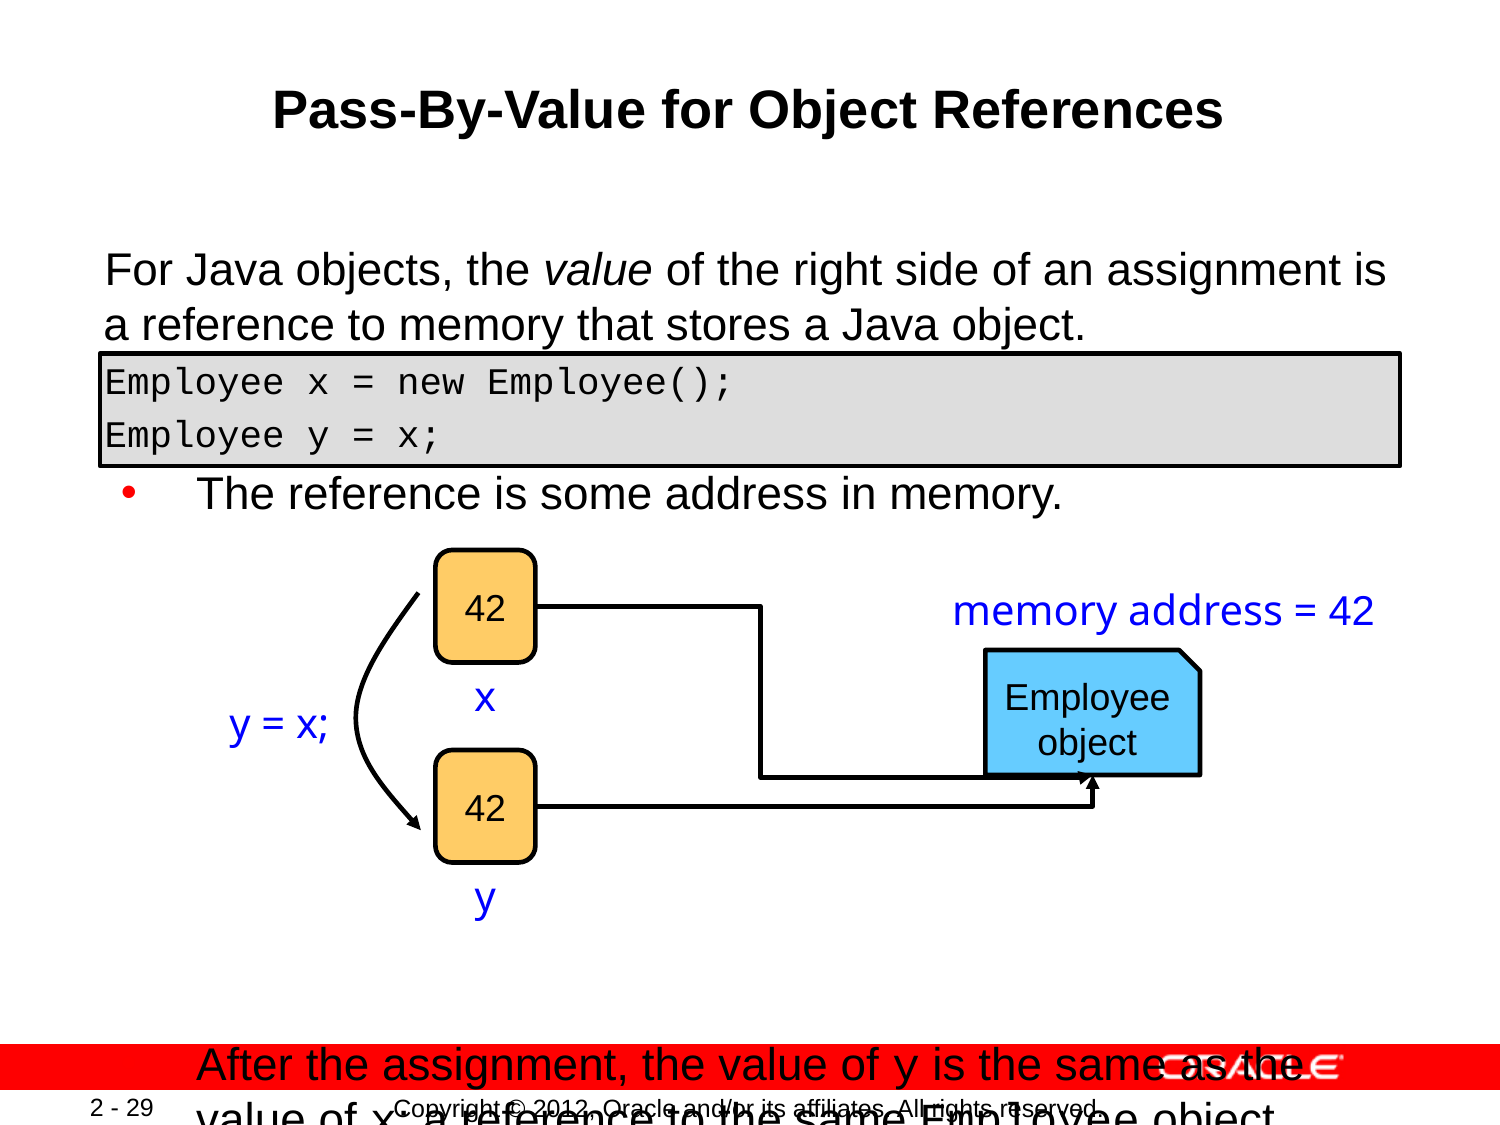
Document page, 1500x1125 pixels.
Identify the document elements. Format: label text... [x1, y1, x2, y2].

text_box [355, 592, 421, 831]
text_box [535, 605, 986, 713]
list For Java objects, the value of the right side of an assignment is a reference to memory that stores a Java object. Employee x = new Employee(); Employee y = x; The reference is some address in memory. After the assignment, the value of y is the same as the value of x: a reference to the same Employee object. [99, 237, 1399, 1051]
text_box 42 [435, 549, 536, 663]
title Pass-By-Value for Object References [99, 72, 1399, 216]
text_box memory address = 42 [937, 576, 1390, 642]
text_box y = x; [214, 689, 345, 755]
text_box y [459, 862, 511, 928]
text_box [535, 720, 986, 807]
text_box x [459, 662, 512, 728]
text_box Employee object [990, 650, 1200, 776]
text_box 42 [435, 750, 536, 863]
picture [0, 1044, 1500, 1090]
